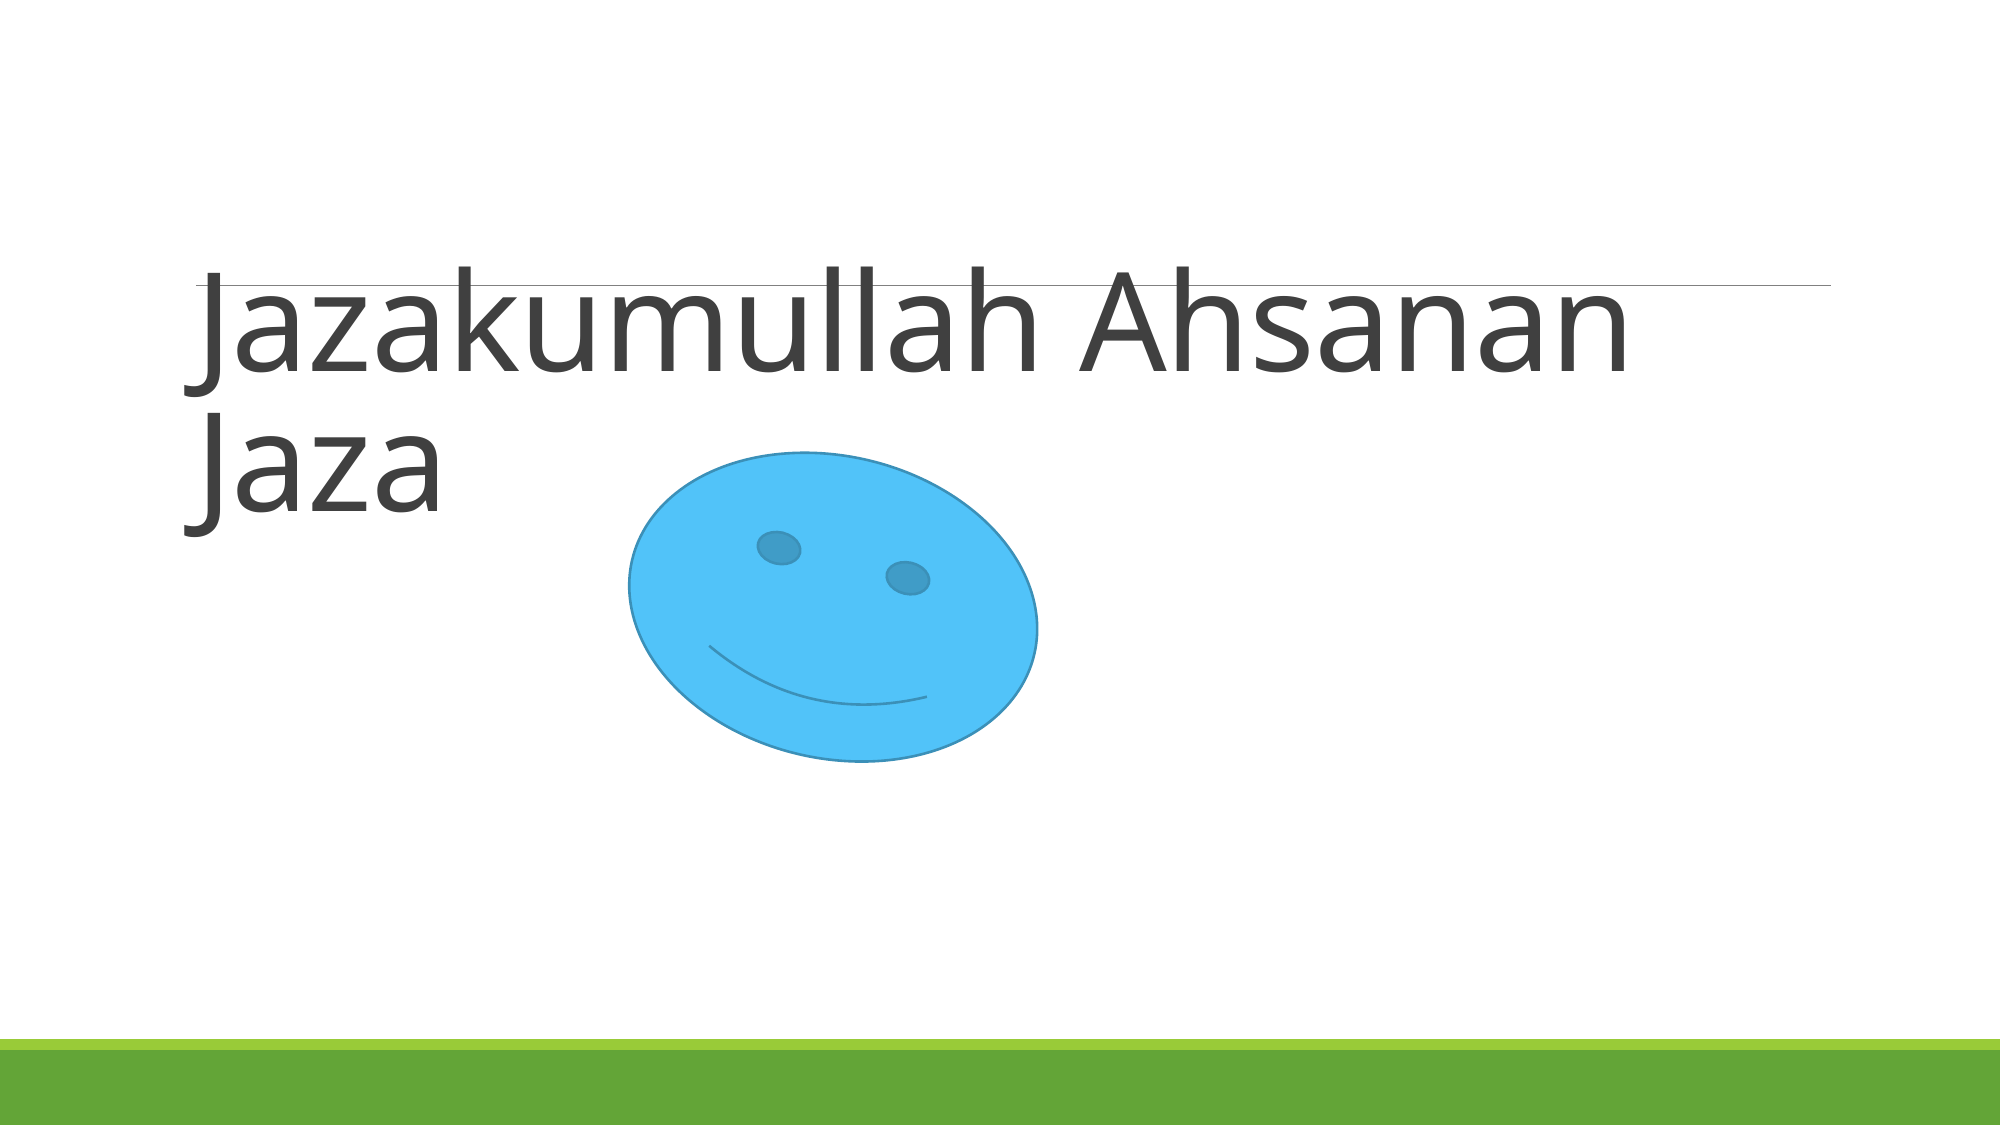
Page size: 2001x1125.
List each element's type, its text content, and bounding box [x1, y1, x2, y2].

title Jazakumullah Ahsanan Jaza [180, 47, 1830, 993]
text_box [627, 451, 1039, 763]
